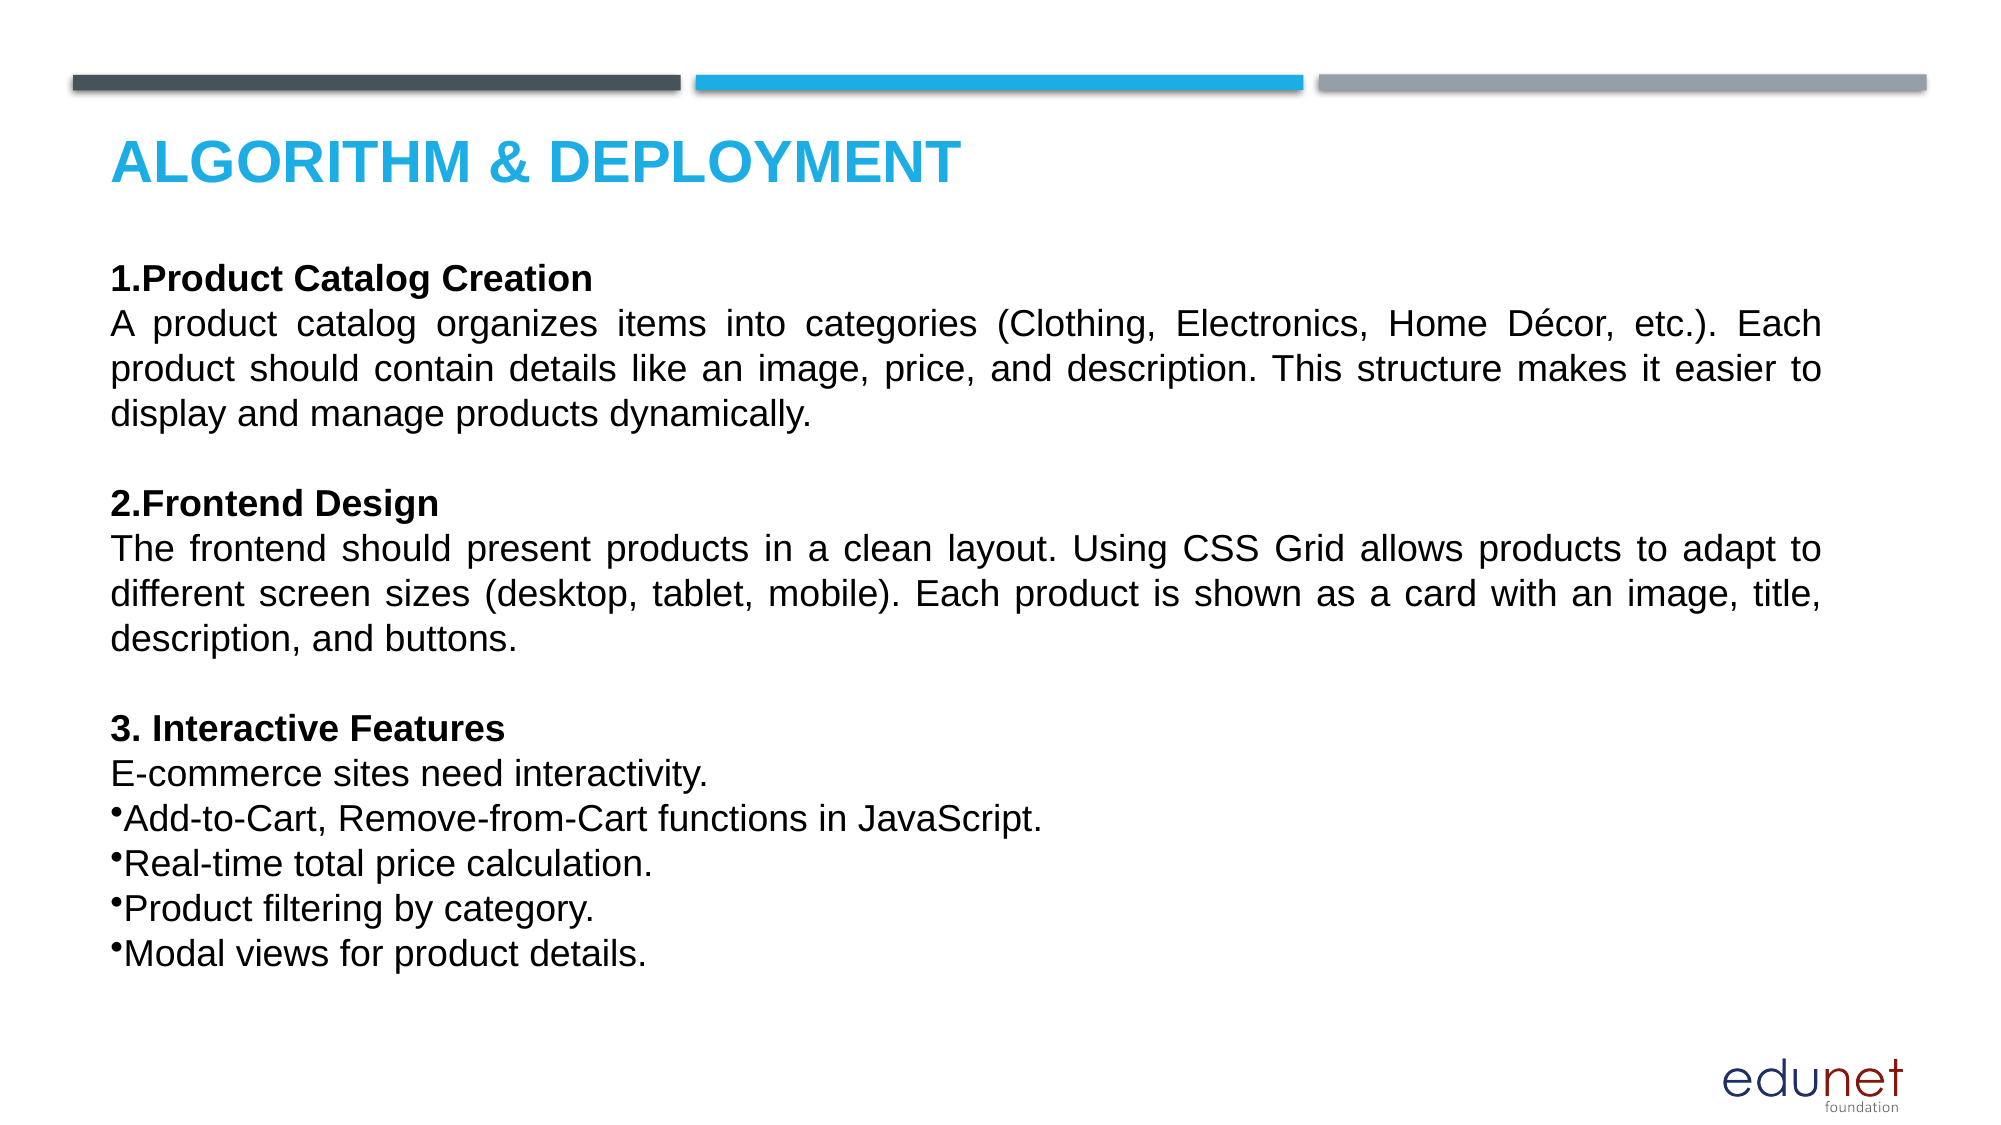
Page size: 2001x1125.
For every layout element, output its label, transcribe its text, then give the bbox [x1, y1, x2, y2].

title Algorithm & Deployment [95, 115, 1905, 203]
picture [1719, 1056, 1905, 1116]
list 1.Product Catalog Creation A product catalog organizes items into categories (Clothing, Electronics, Home Décor, etc.). Each product should contain details like an image, price, and description. This structure makes it easier to display and manage products dynamically. 2.Frontend Design The frontend should present products in a clean layout. Using CSS Grid allows products to adapt to different screen sizes (desktop, tablet, mobile). Each product is shown as a card with an image, title, description, and buttons. 3. Interactive Features E-commerce sites need interactivity. Add-to-Cart, Remove-from-Cart functions in JavaScript. Real-time total price calculation. Product filtering by category. Modal views for product details. [95, 246, 1838, 1027]
